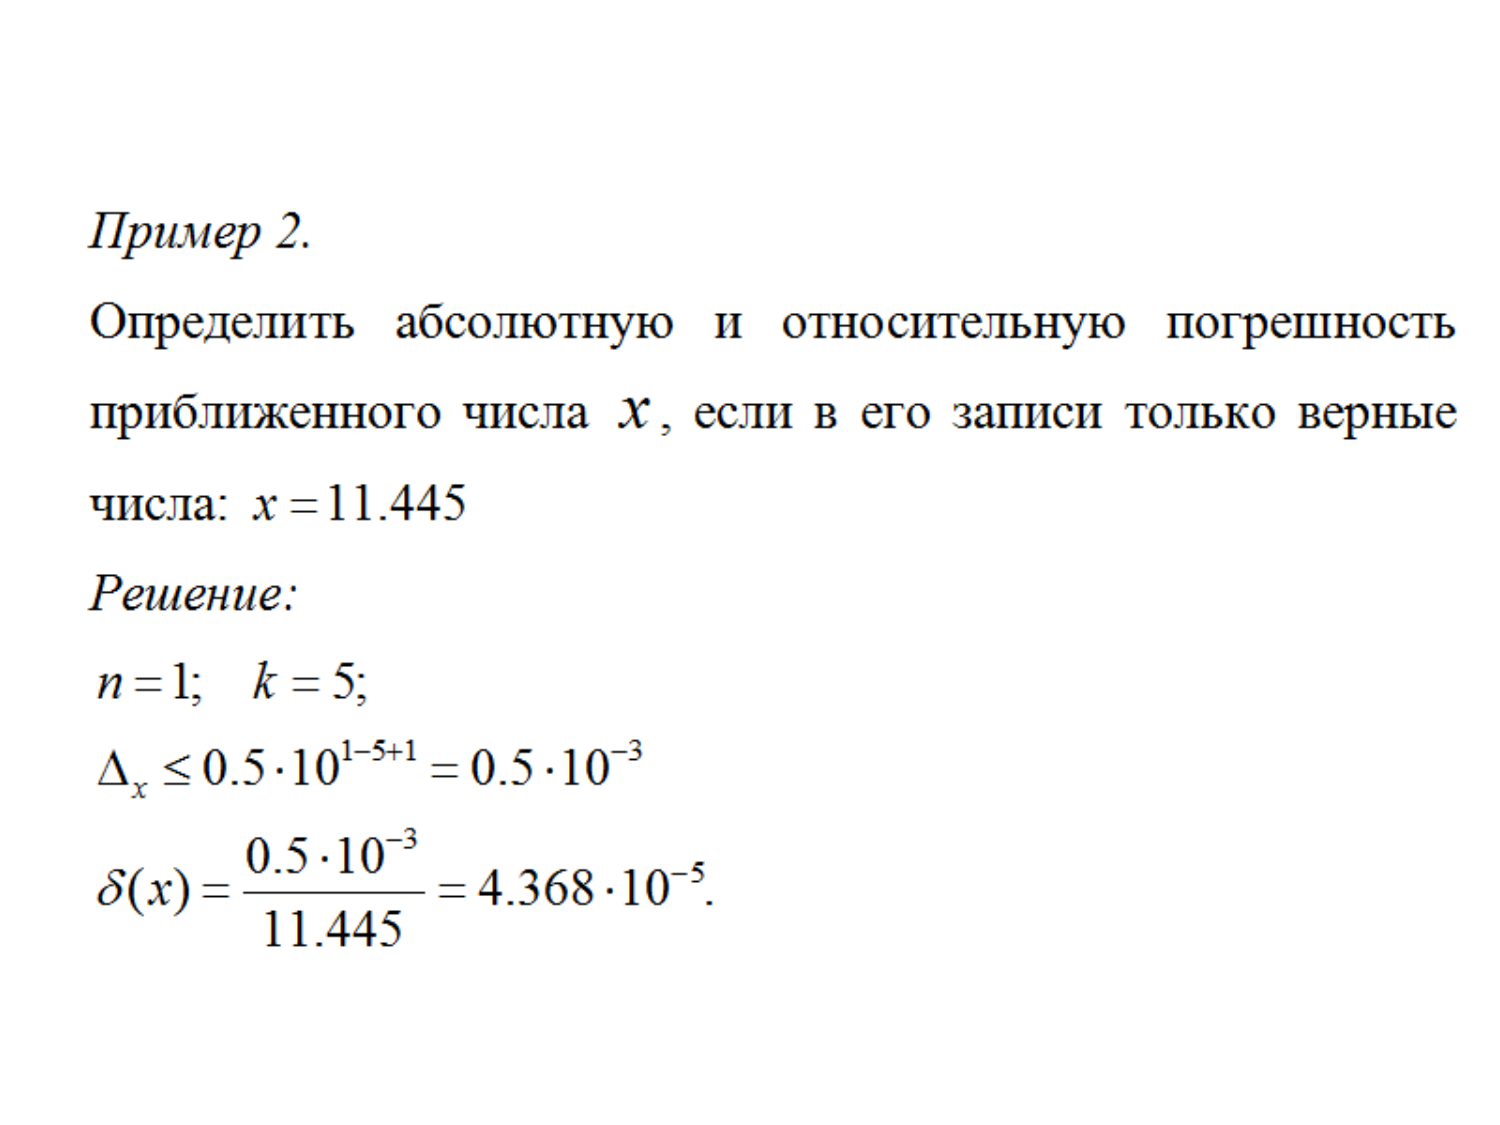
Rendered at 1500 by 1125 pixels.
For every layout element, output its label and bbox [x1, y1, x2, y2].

picture [41, 160, 1474, 973]
